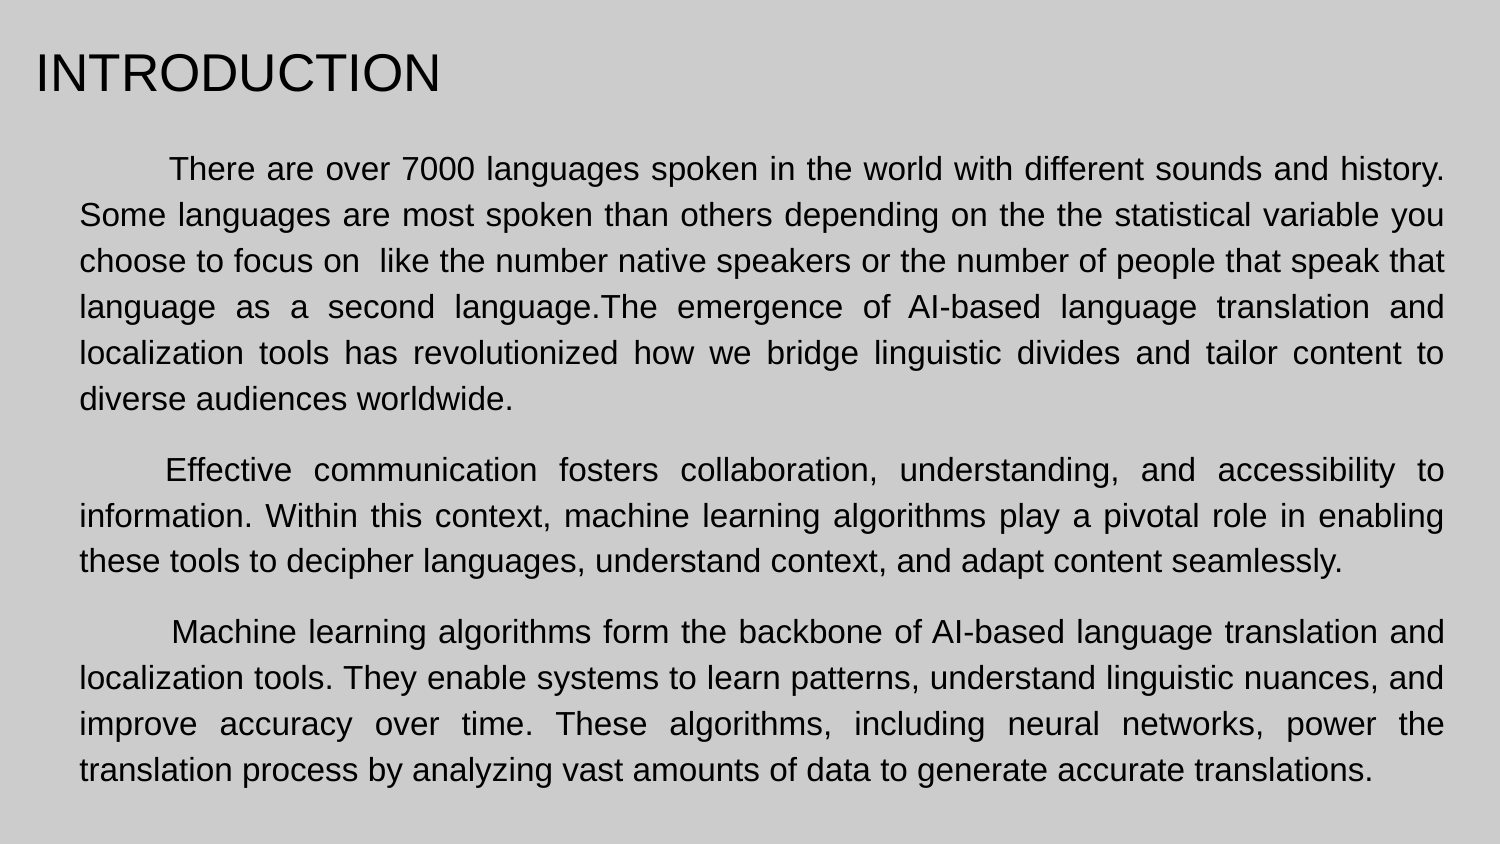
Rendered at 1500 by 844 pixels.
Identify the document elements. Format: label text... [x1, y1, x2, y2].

title INTRODUCTION [20, 23, 1419, 118]
list There are over 7000 languages spoken in the world with different sounds and history. Some languages are most spoken than others depending on the the statistical variable you choose to focus on like the number native speakers or the number of people that speak that language as a second language.The emergence of AI-based language translation and localization tools has revolutionized how we bridge linguistic divides and tailor content to diverse audiences worldwide. Effective communication fosters collaboration, understanding, and accessibility to information. Within this context, machine learning algorithms play a pivotal role in enabling these tools to decipher languages, understand context, and adapt content seamlessly. Machine learning algorithms form the backbone of AI-based language translation and localization tools. They enable systems to learn patterns, understand linguistic nuances, and improve accuracy over time. These algorithms, including neural networks, power the translation process by analyzing vast amounts of data to generate accurate translations. [64, 126, 1463, 687]
